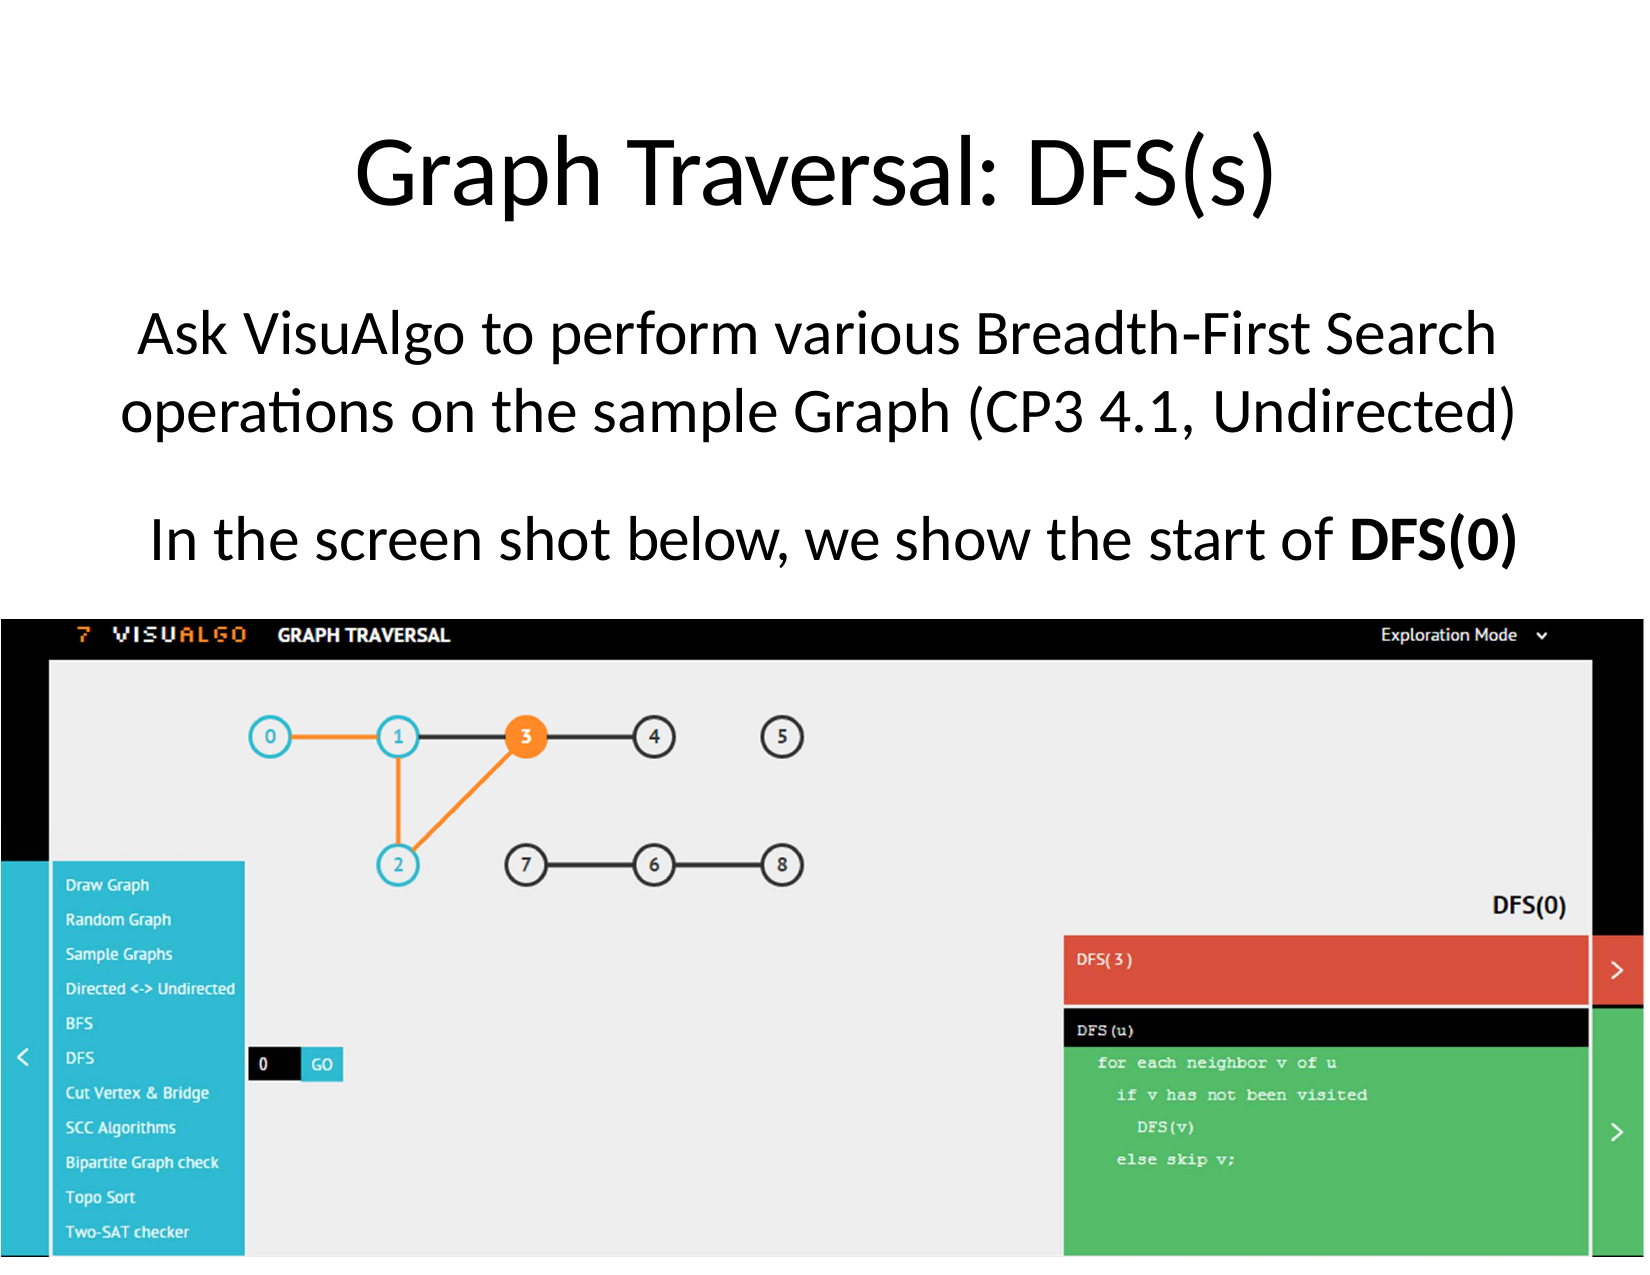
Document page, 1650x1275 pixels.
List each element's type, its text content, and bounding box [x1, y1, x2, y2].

text_box Ask VisuAlgo to perform various Breadth‐First Search operations on the sample Graph (CP3 4.1, Undirected) In the screen shot below, we show the start of DFS(0) [117, 290, 1533, 574]
text_box [0, 617, 1645, 1257]
title Graph Traversal: DFS(s) [171, 55, 1479, 290]
